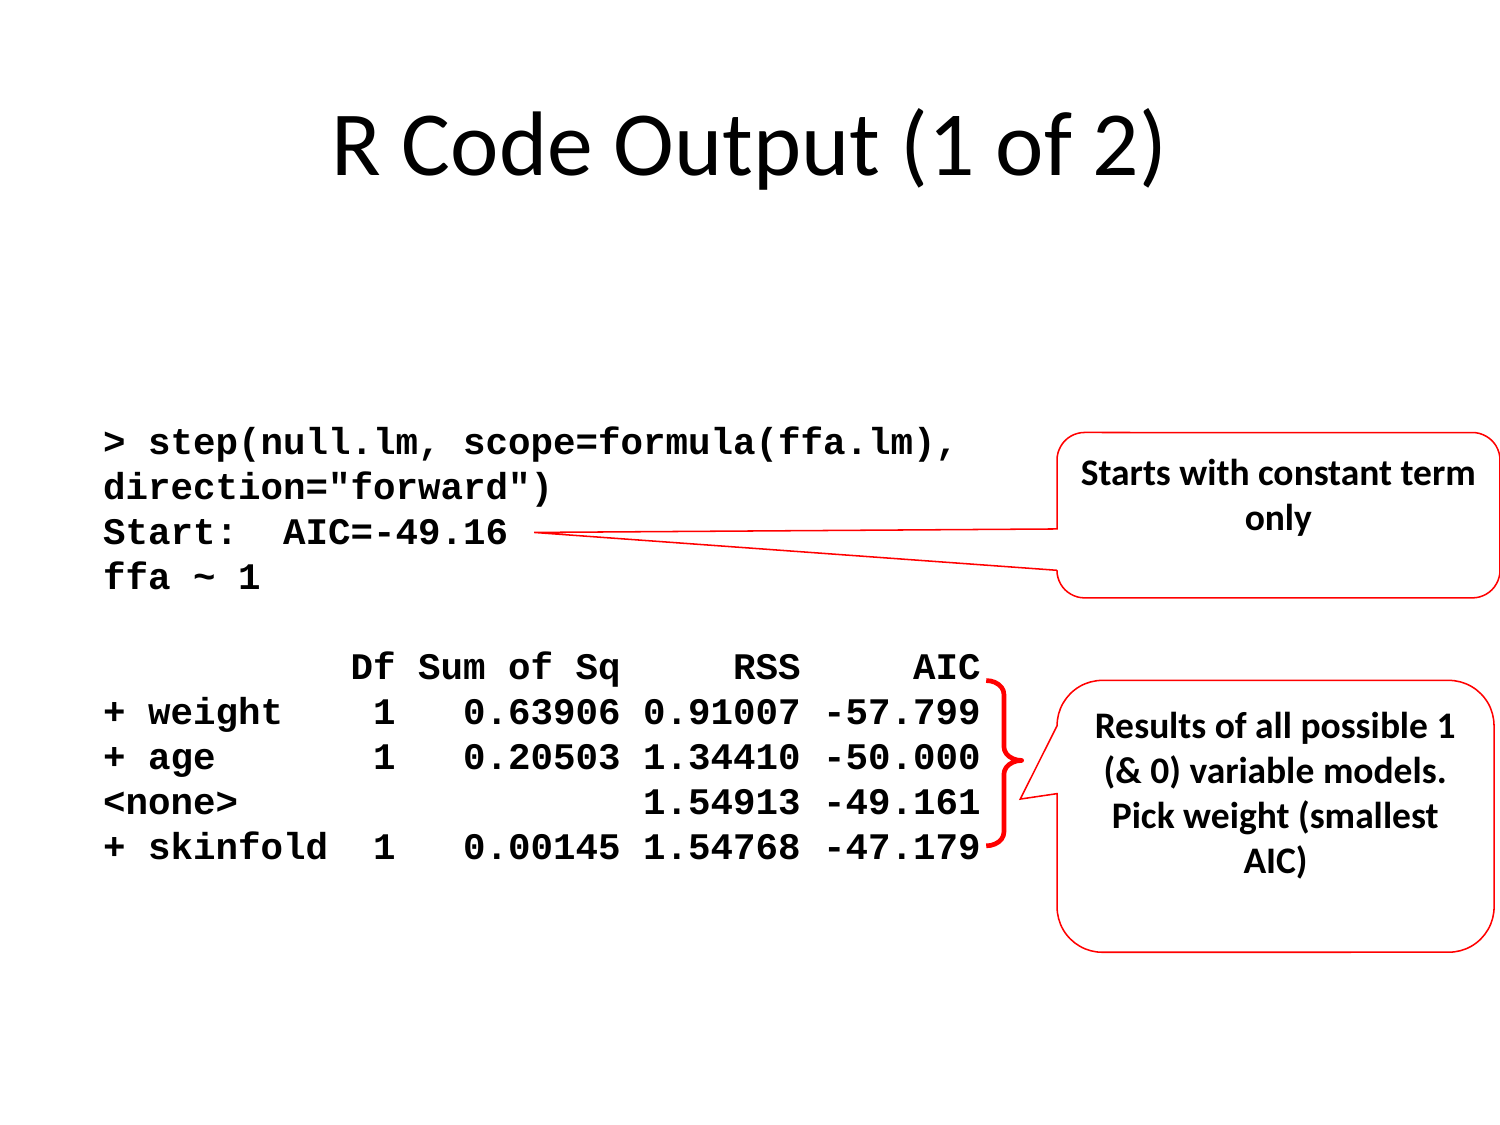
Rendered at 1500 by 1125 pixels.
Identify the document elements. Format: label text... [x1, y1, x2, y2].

text_box > step(null.lm, scope=formula(ffa.lm), direction="forward") Start: AIC=-49.16 ffa ~ 1 Df Sum of Sq RSS AIC + weight 1 0.63906 0.91007 -57.799 + age 1 0.20503 1.34410 -50.000 <none> 1.54913 -49.161 + skinfold 1 0.00145 1.54768 -47.179 [88, 408, 1057, 920]
title R Code Output (1 of 2) [75, 45, 1425, 233]
text_box [986, 680, 1022, 846]
text_box Results of all possible 1 (& 0) variable models. Pick weight (smallest AIC) [1020, 680, 1495, 953]
text_box Starts with constant term only [534, 432, 1500, 598]
